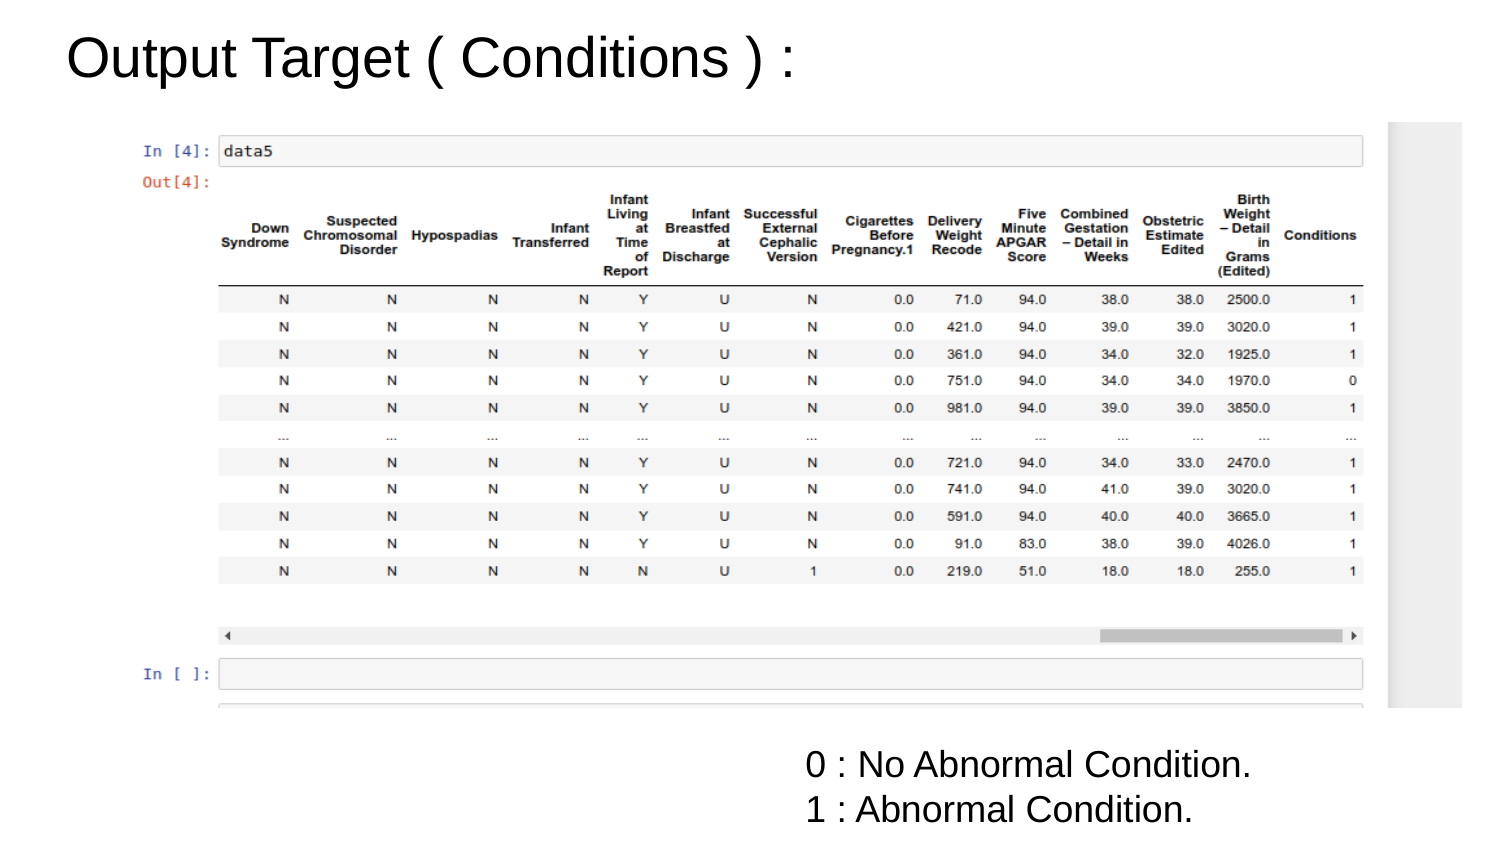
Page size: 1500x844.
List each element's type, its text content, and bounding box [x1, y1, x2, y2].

picture [63, 122, 1462, 708]
text_box 0 : No Abnormal Condition. 1 : Abnormal Condition. [715, 725, 1462, 837]
title Output Target ( Conditions ) : [51, 10, 1449, 105]
